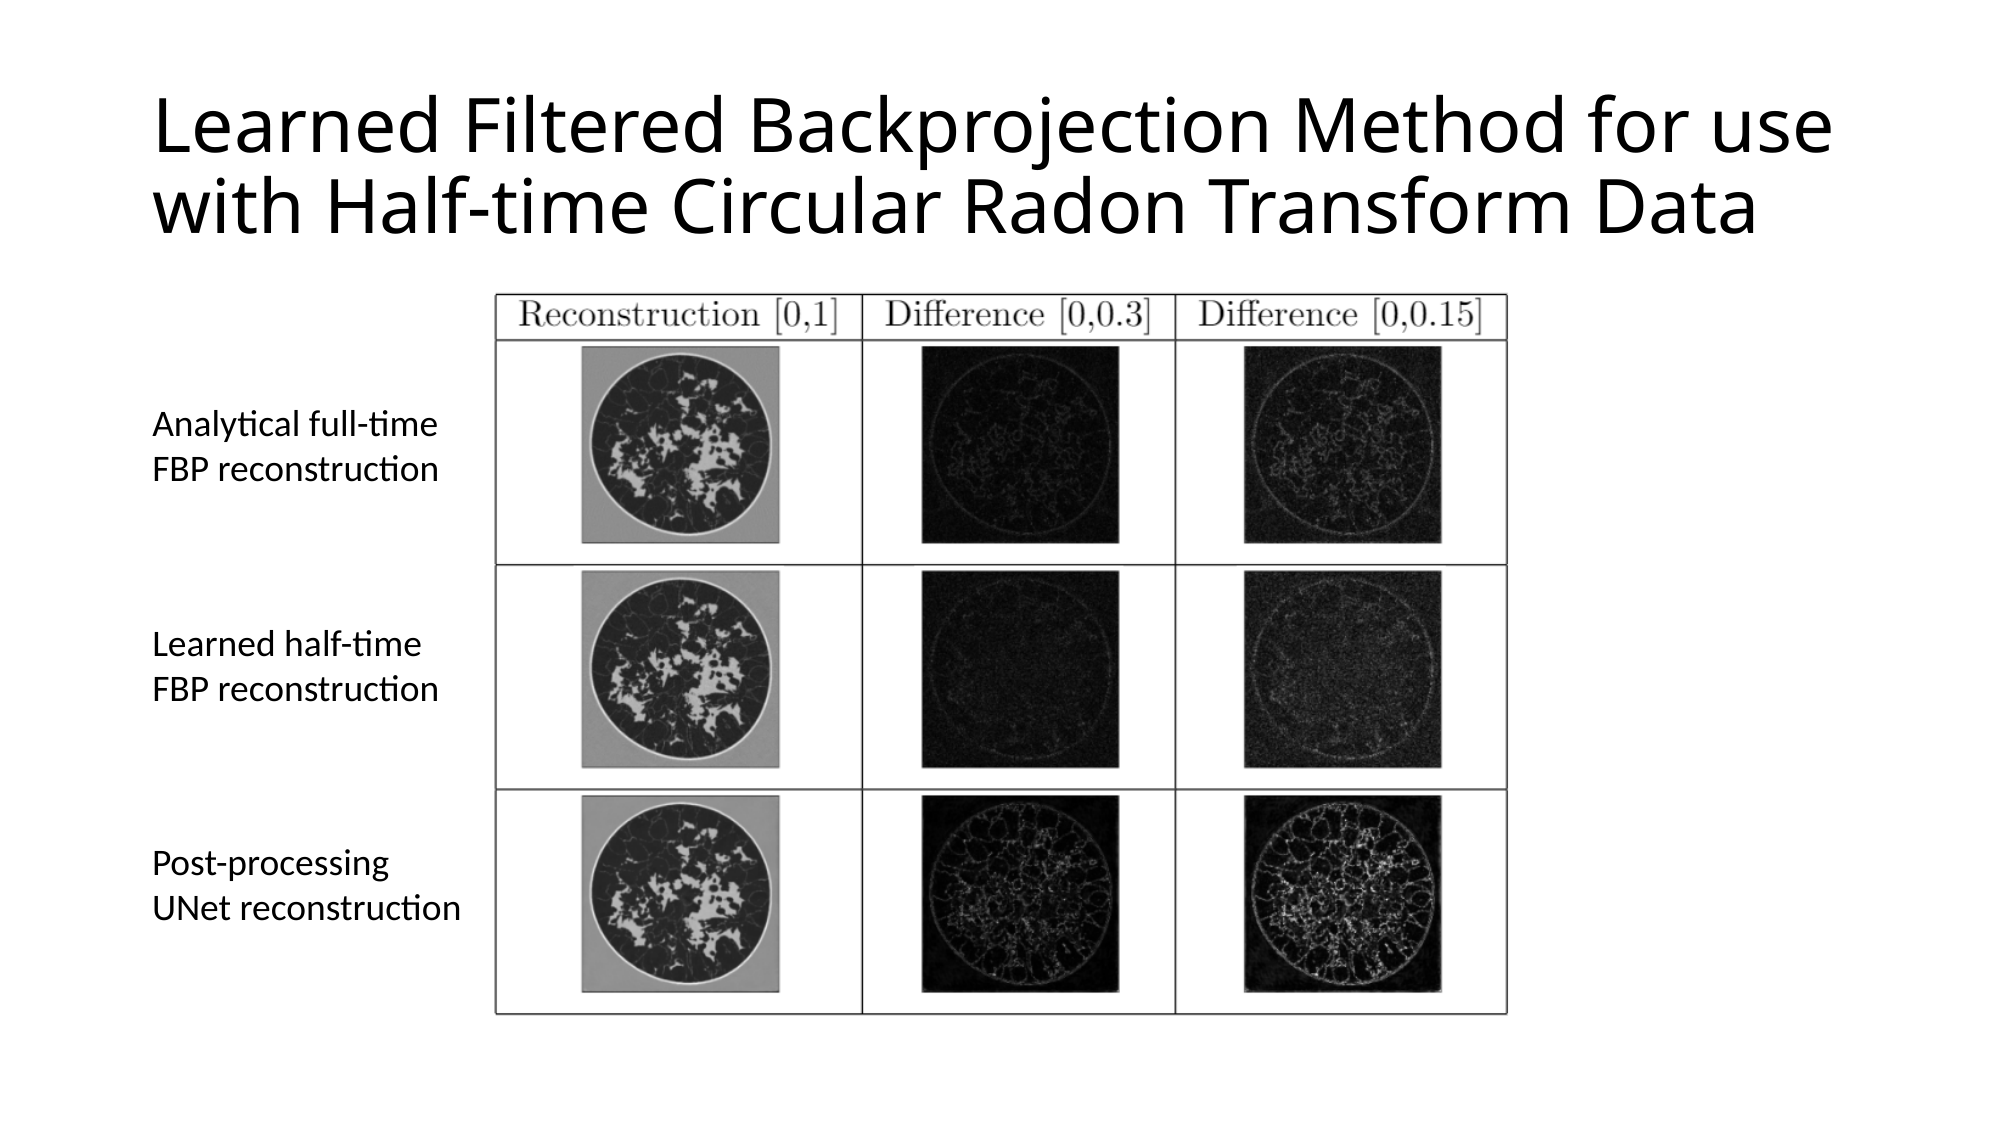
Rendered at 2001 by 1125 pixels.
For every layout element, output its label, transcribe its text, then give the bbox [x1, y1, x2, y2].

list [480, 277, 1519, 1028]
text_box Post-processing UNet reconstruction [137, 831, 480, 936]
text_box Learned half-time FBP reconstruction [137, 611, 461, 716]
title Learned Filtered Backprojection Method for use with Half-time Circular Radon Transform Data [137, 59, 1863, 278]
text_box Analytical full-time FBP reconstruction [137, 391, 461, 496]
